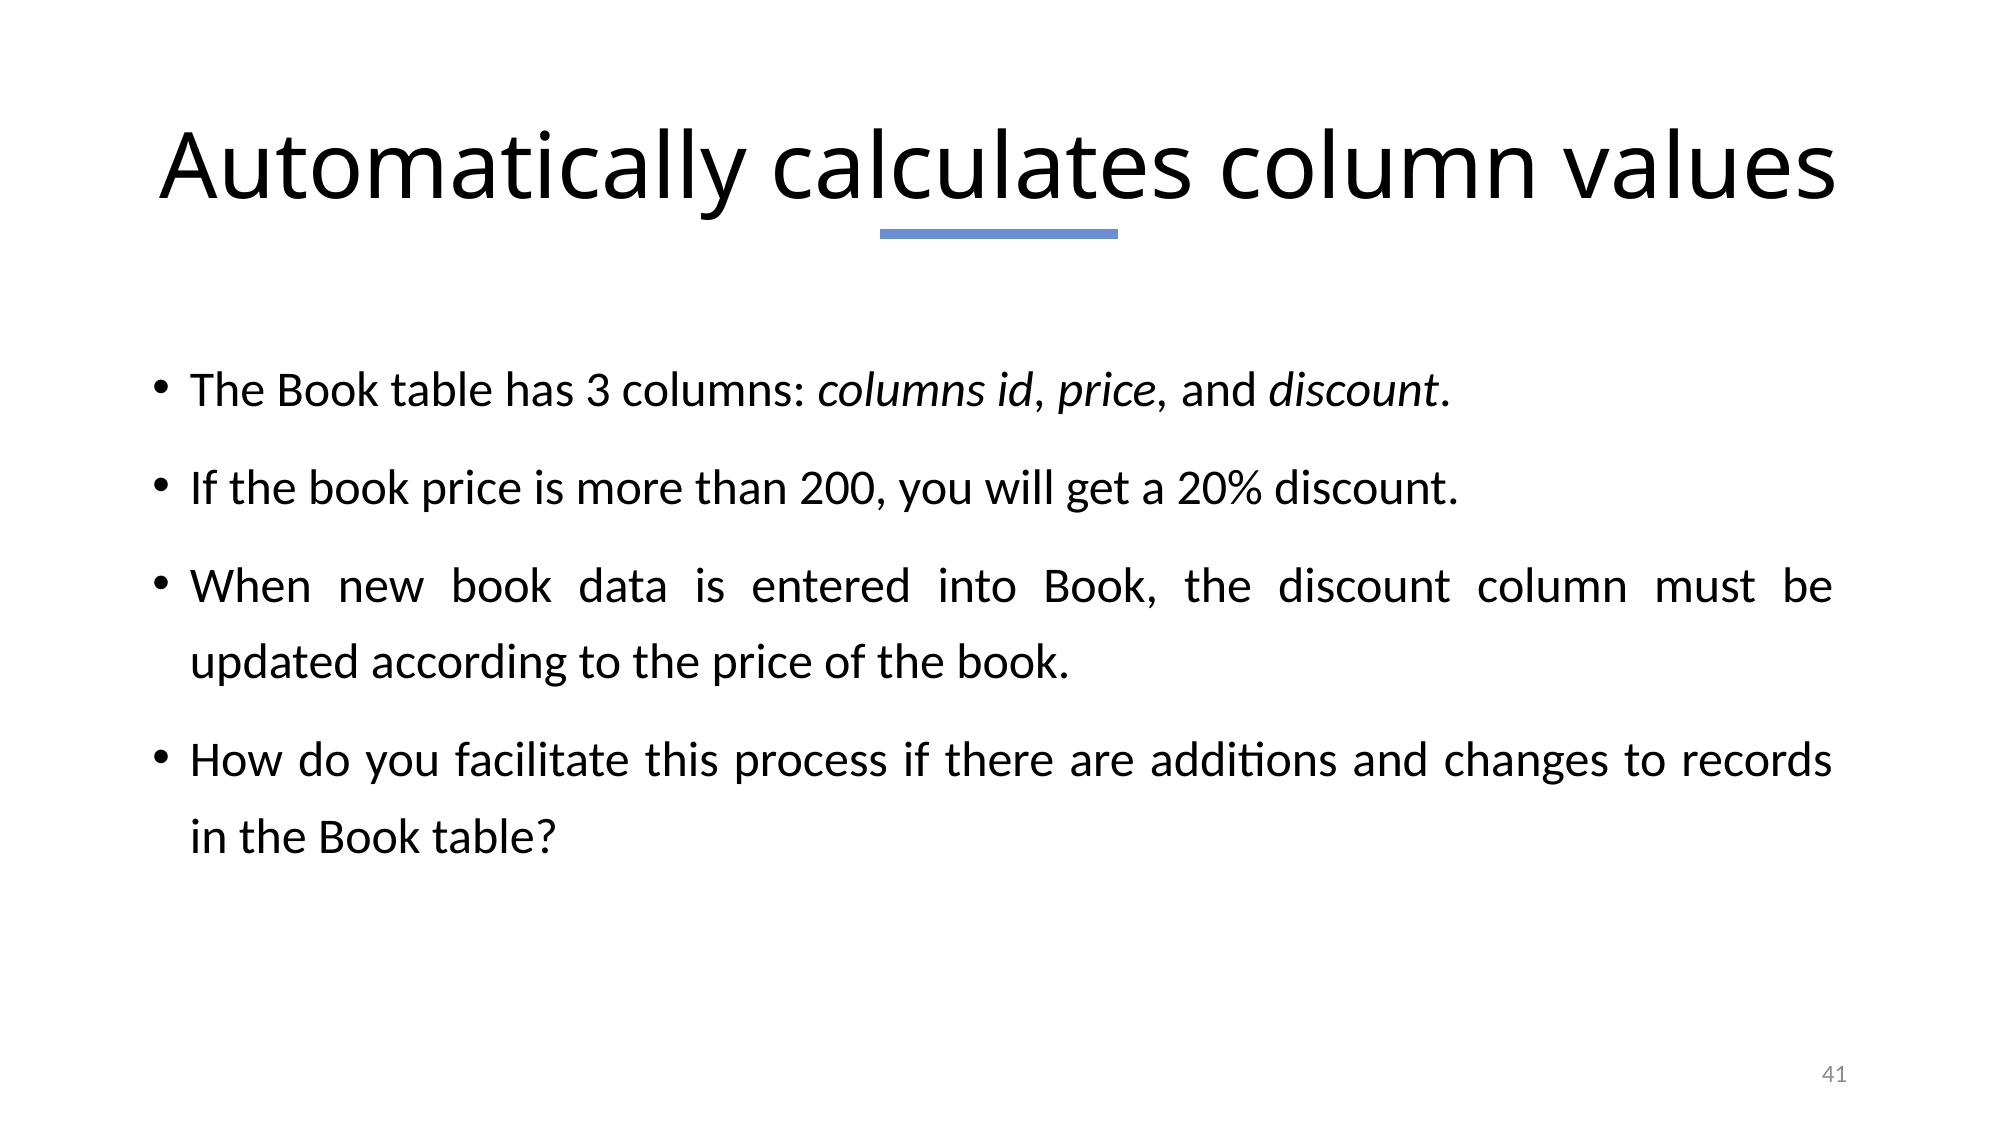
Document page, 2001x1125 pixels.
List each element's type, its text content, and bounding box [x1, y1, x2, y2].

text_box Automatically calculates column values [137, 59, 1863, 278]
list The Book table has 3 columns: columns id, price, and discount. If the book price is more than 200, you will get a 20% discount. When new book data is entered into Book, the discount column must be updated according to the price of the book. How do you facilitate this process if there are additions and changes to records in the Book table? [137, 332, 1849, 1014]
slide_number 41 [1412, 1042, 1863, 1103]
